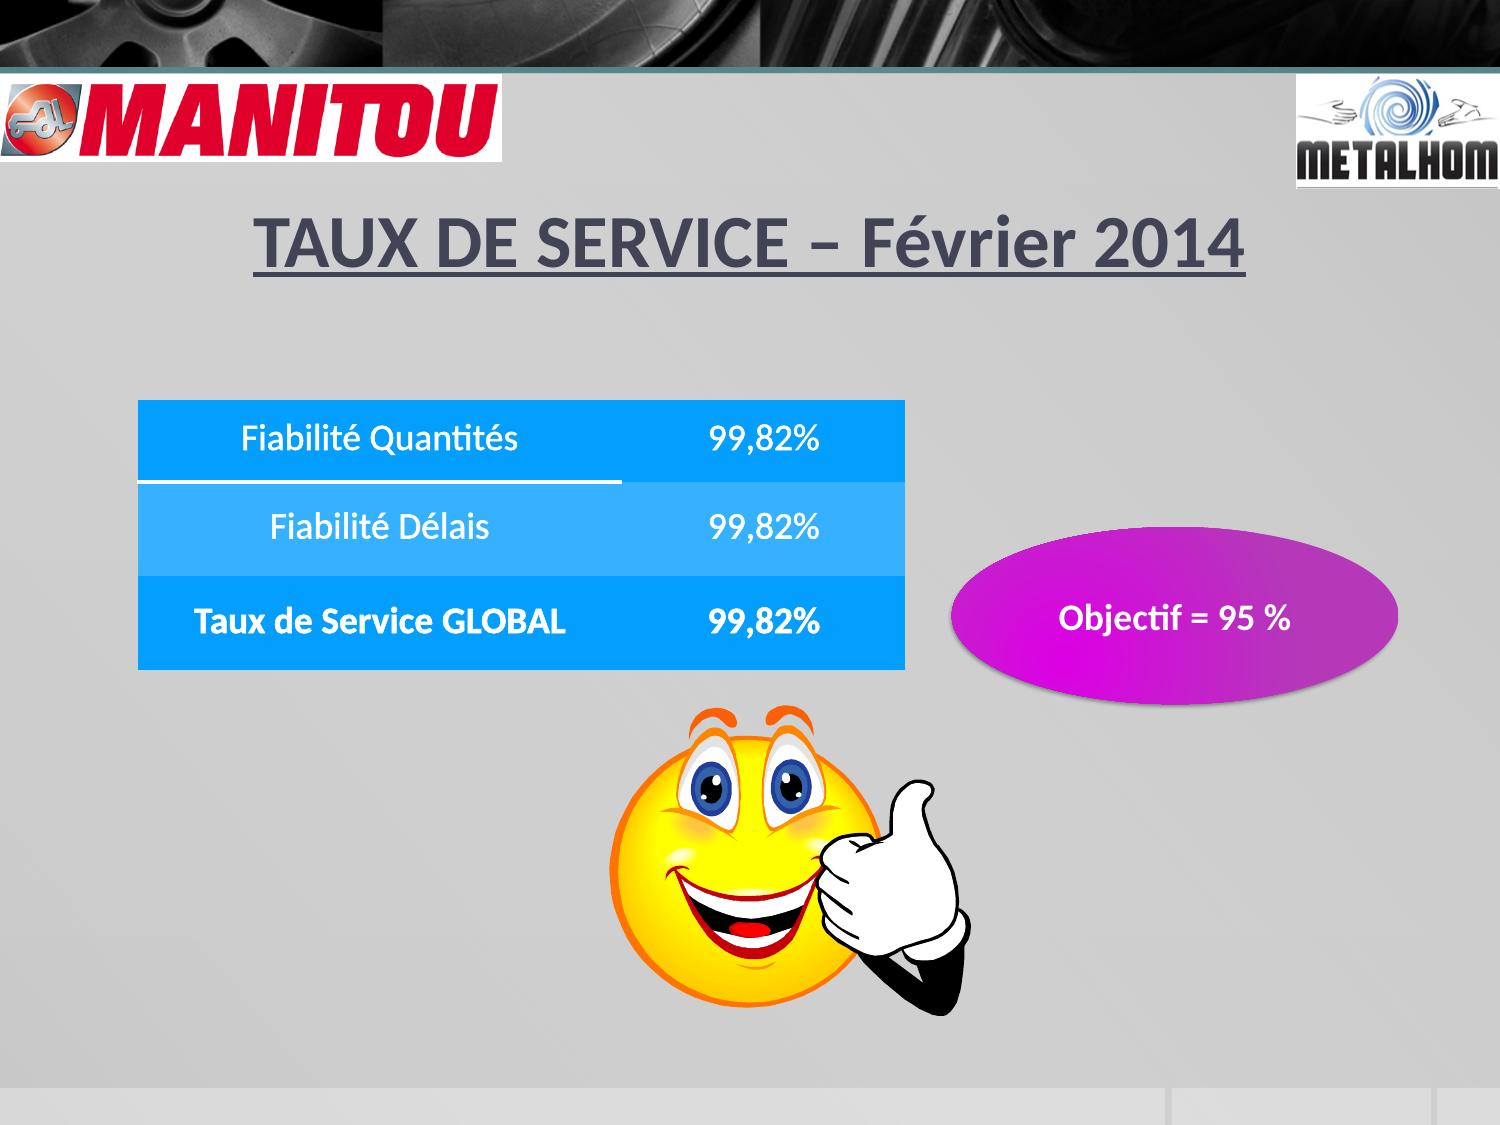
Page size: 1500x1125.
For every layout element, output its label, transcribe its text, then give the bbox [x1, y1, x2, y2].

picture [0, 0, 1500, 67]
text_box Objectif = 95 % [951, 527, 1399, 705]
table_cell Fiabilité Délais [138, 484, 622, 576]
picture [608, 703, 973, 1018]
picture [0, 74, 503, 163]
table_header Fiabilité Quantités [138, 400, 622, 480]
title TAUX DE SERVICE – Février 2014 [75, 162, 1425, 313]
table_cell 99,82% [622, 576, 905, 670]
picture [1296, 74, 1500, 189]
table_cell 99,82% [622, 482, 905, 576]
table_header 99,82% [622, 400, 905, 482]
table_cell Taux de Service GLOBAL [138, 576, 622, 670]
